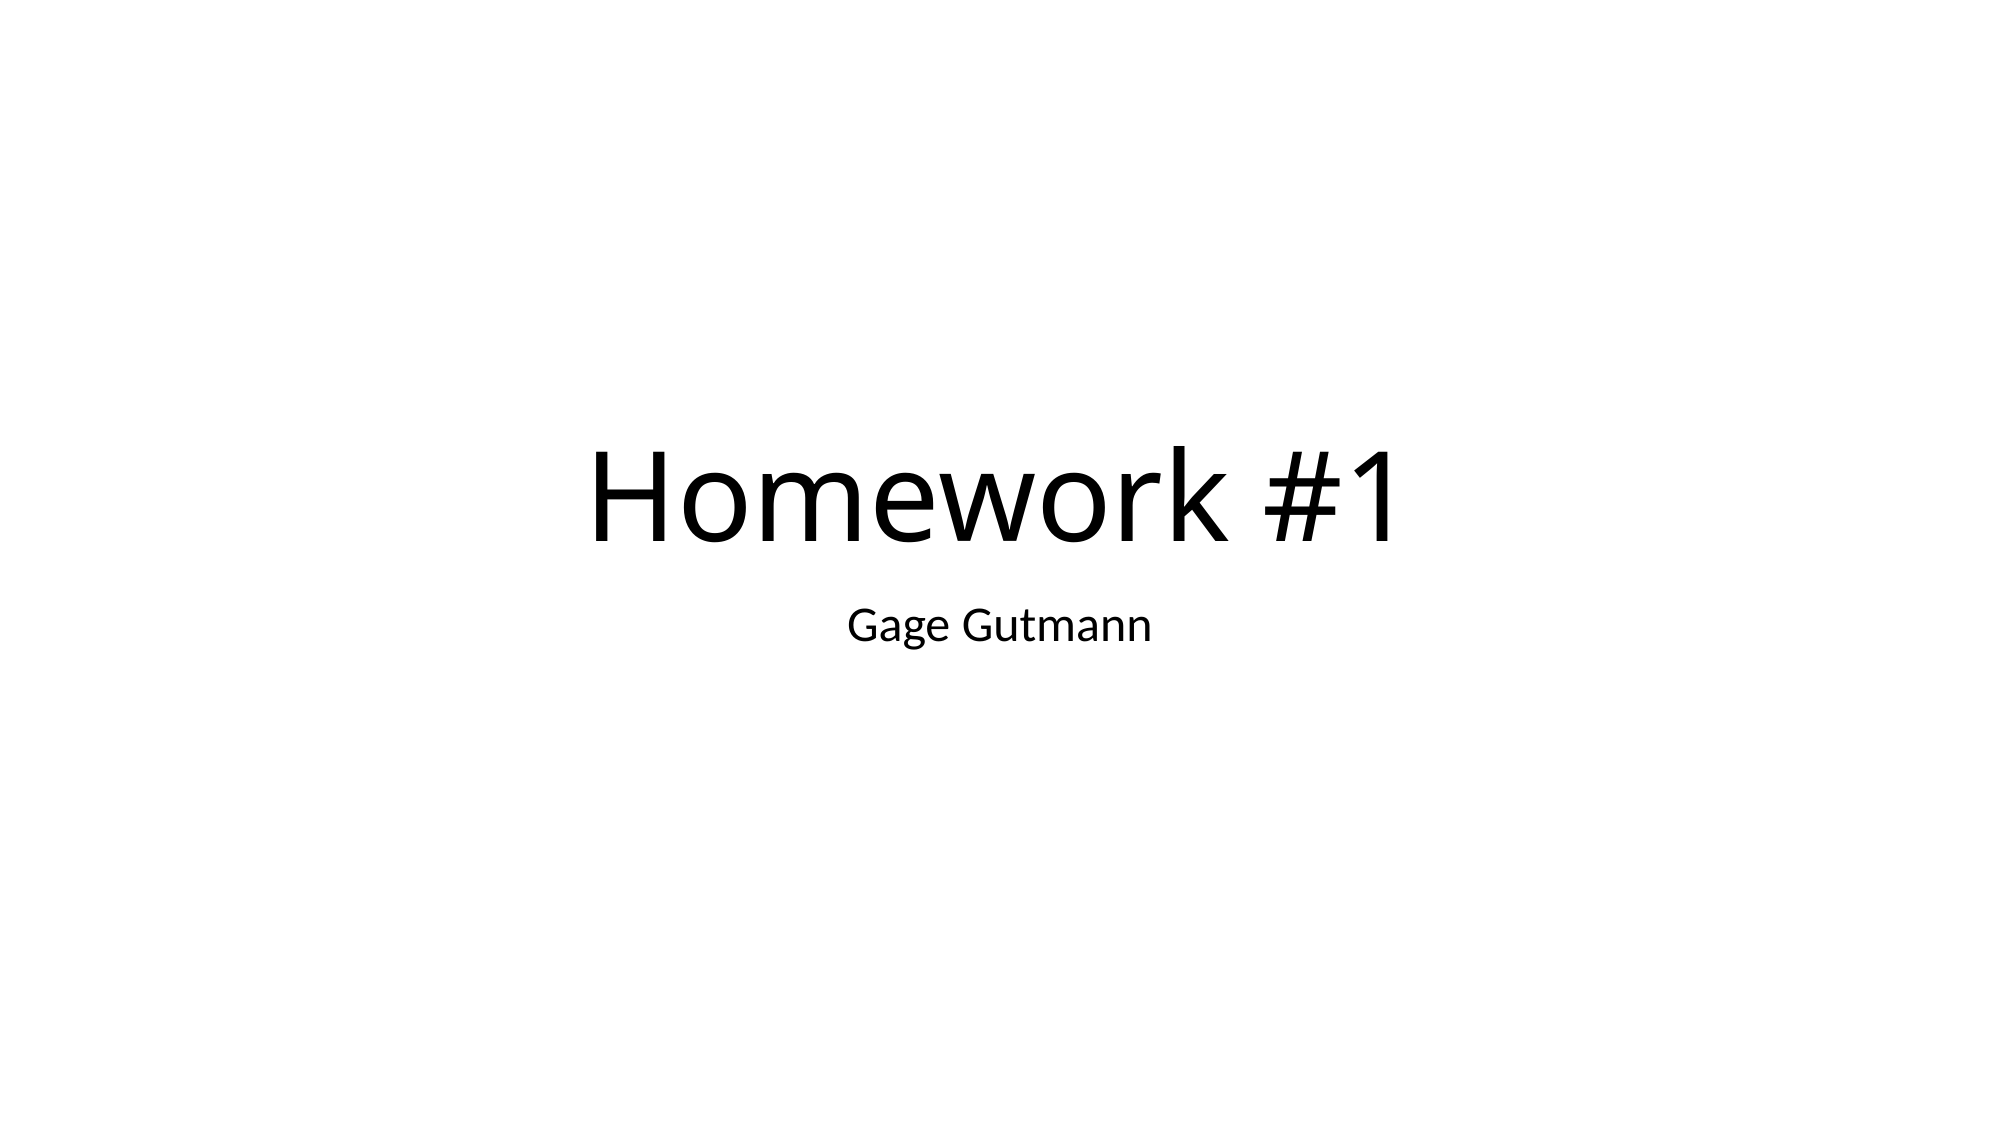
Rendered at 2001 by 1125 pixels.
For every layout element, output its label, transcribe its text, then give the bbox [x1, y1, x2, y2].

title Homework #1 [249, 184, 1750, 576]
subtitle Gage Gutmann [249, 590, 1750, 863]
